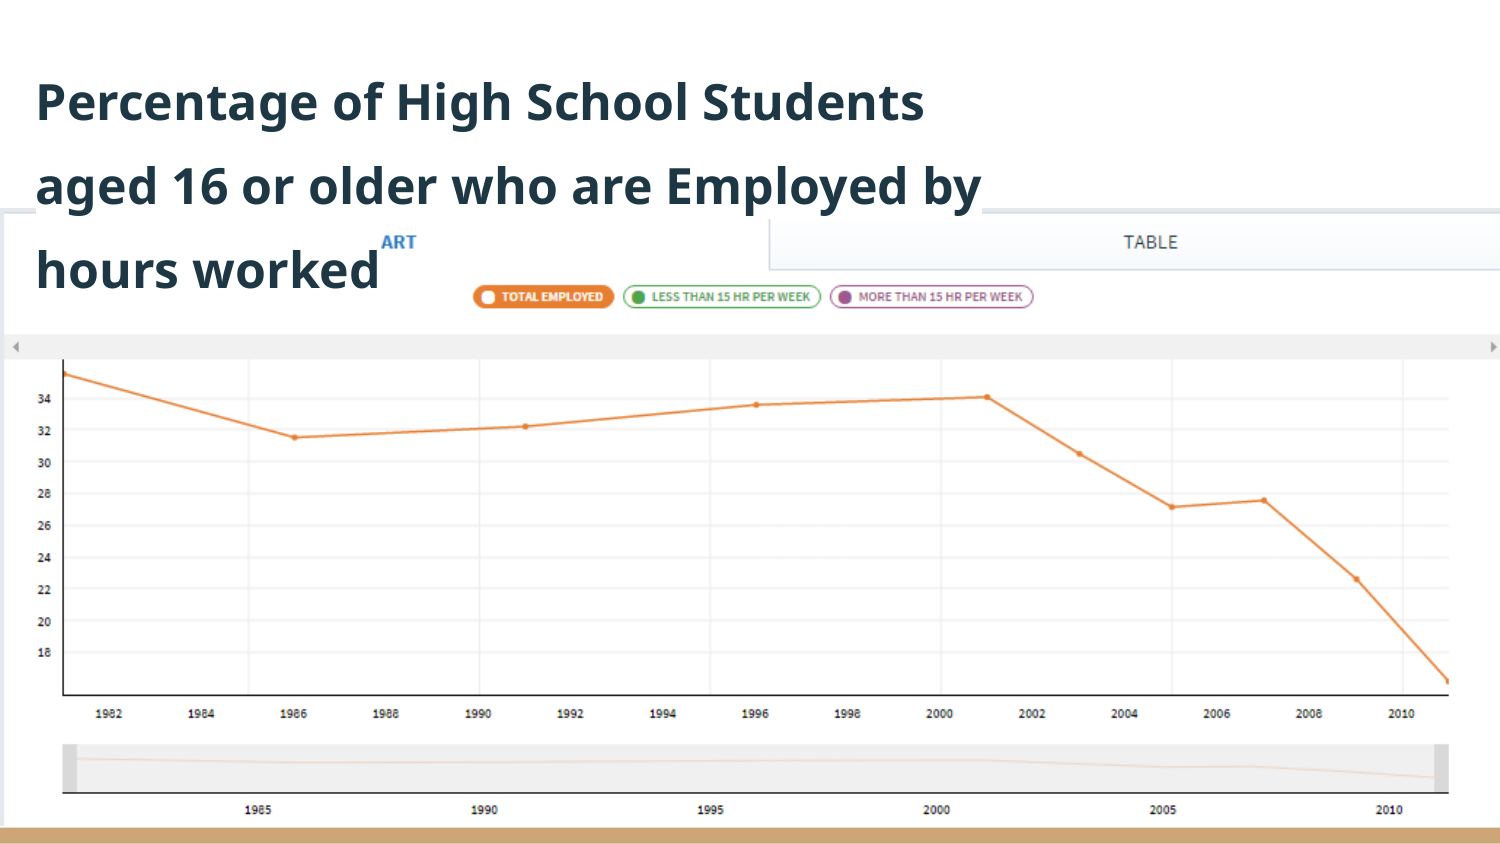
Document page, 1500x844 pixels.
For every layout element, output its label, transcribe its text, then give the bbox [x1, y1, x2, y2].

picture [0, 208, 1500, 827]
text_box Percentage of High School Students aged 16 or older who are Employed by hours worked [20, 31, 1016, 196]
